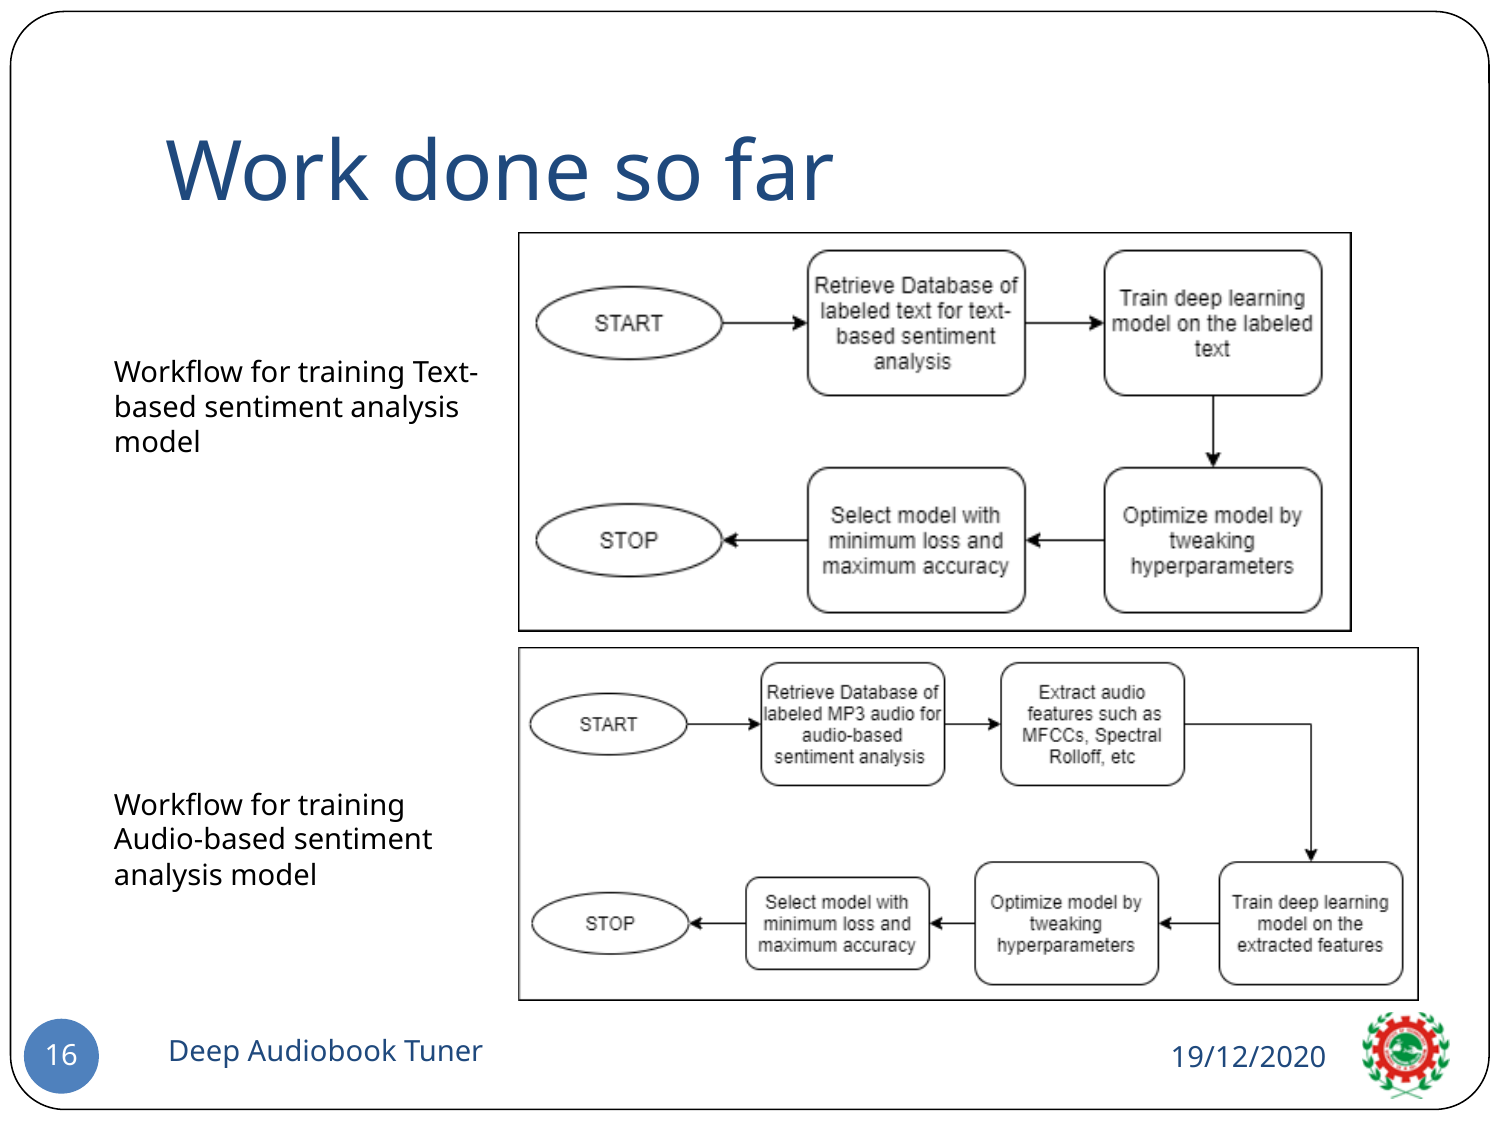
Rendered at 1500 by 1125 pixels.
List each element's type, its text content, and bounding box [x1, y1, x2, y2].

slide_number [1029, 1017, 1342, 1096]
text_box Workflow for training Text-based sentiment analysis model [98, 338, 506, 526]
slide_number ‹#› [23, 1018, 99, 1094]
footer Deep Audiobook Tuner [153, 1012, 804, 1088]
picture [1362, 1012, 1451, 1099]
picture [518, 647, 1420, 1001]
title Work done so far [150, 45, 1425, 233]
text_box Workflow for training Audio-based sentiment analysis model [98, 770, 506, 908]
picture [518, 232, 1352, 633]
